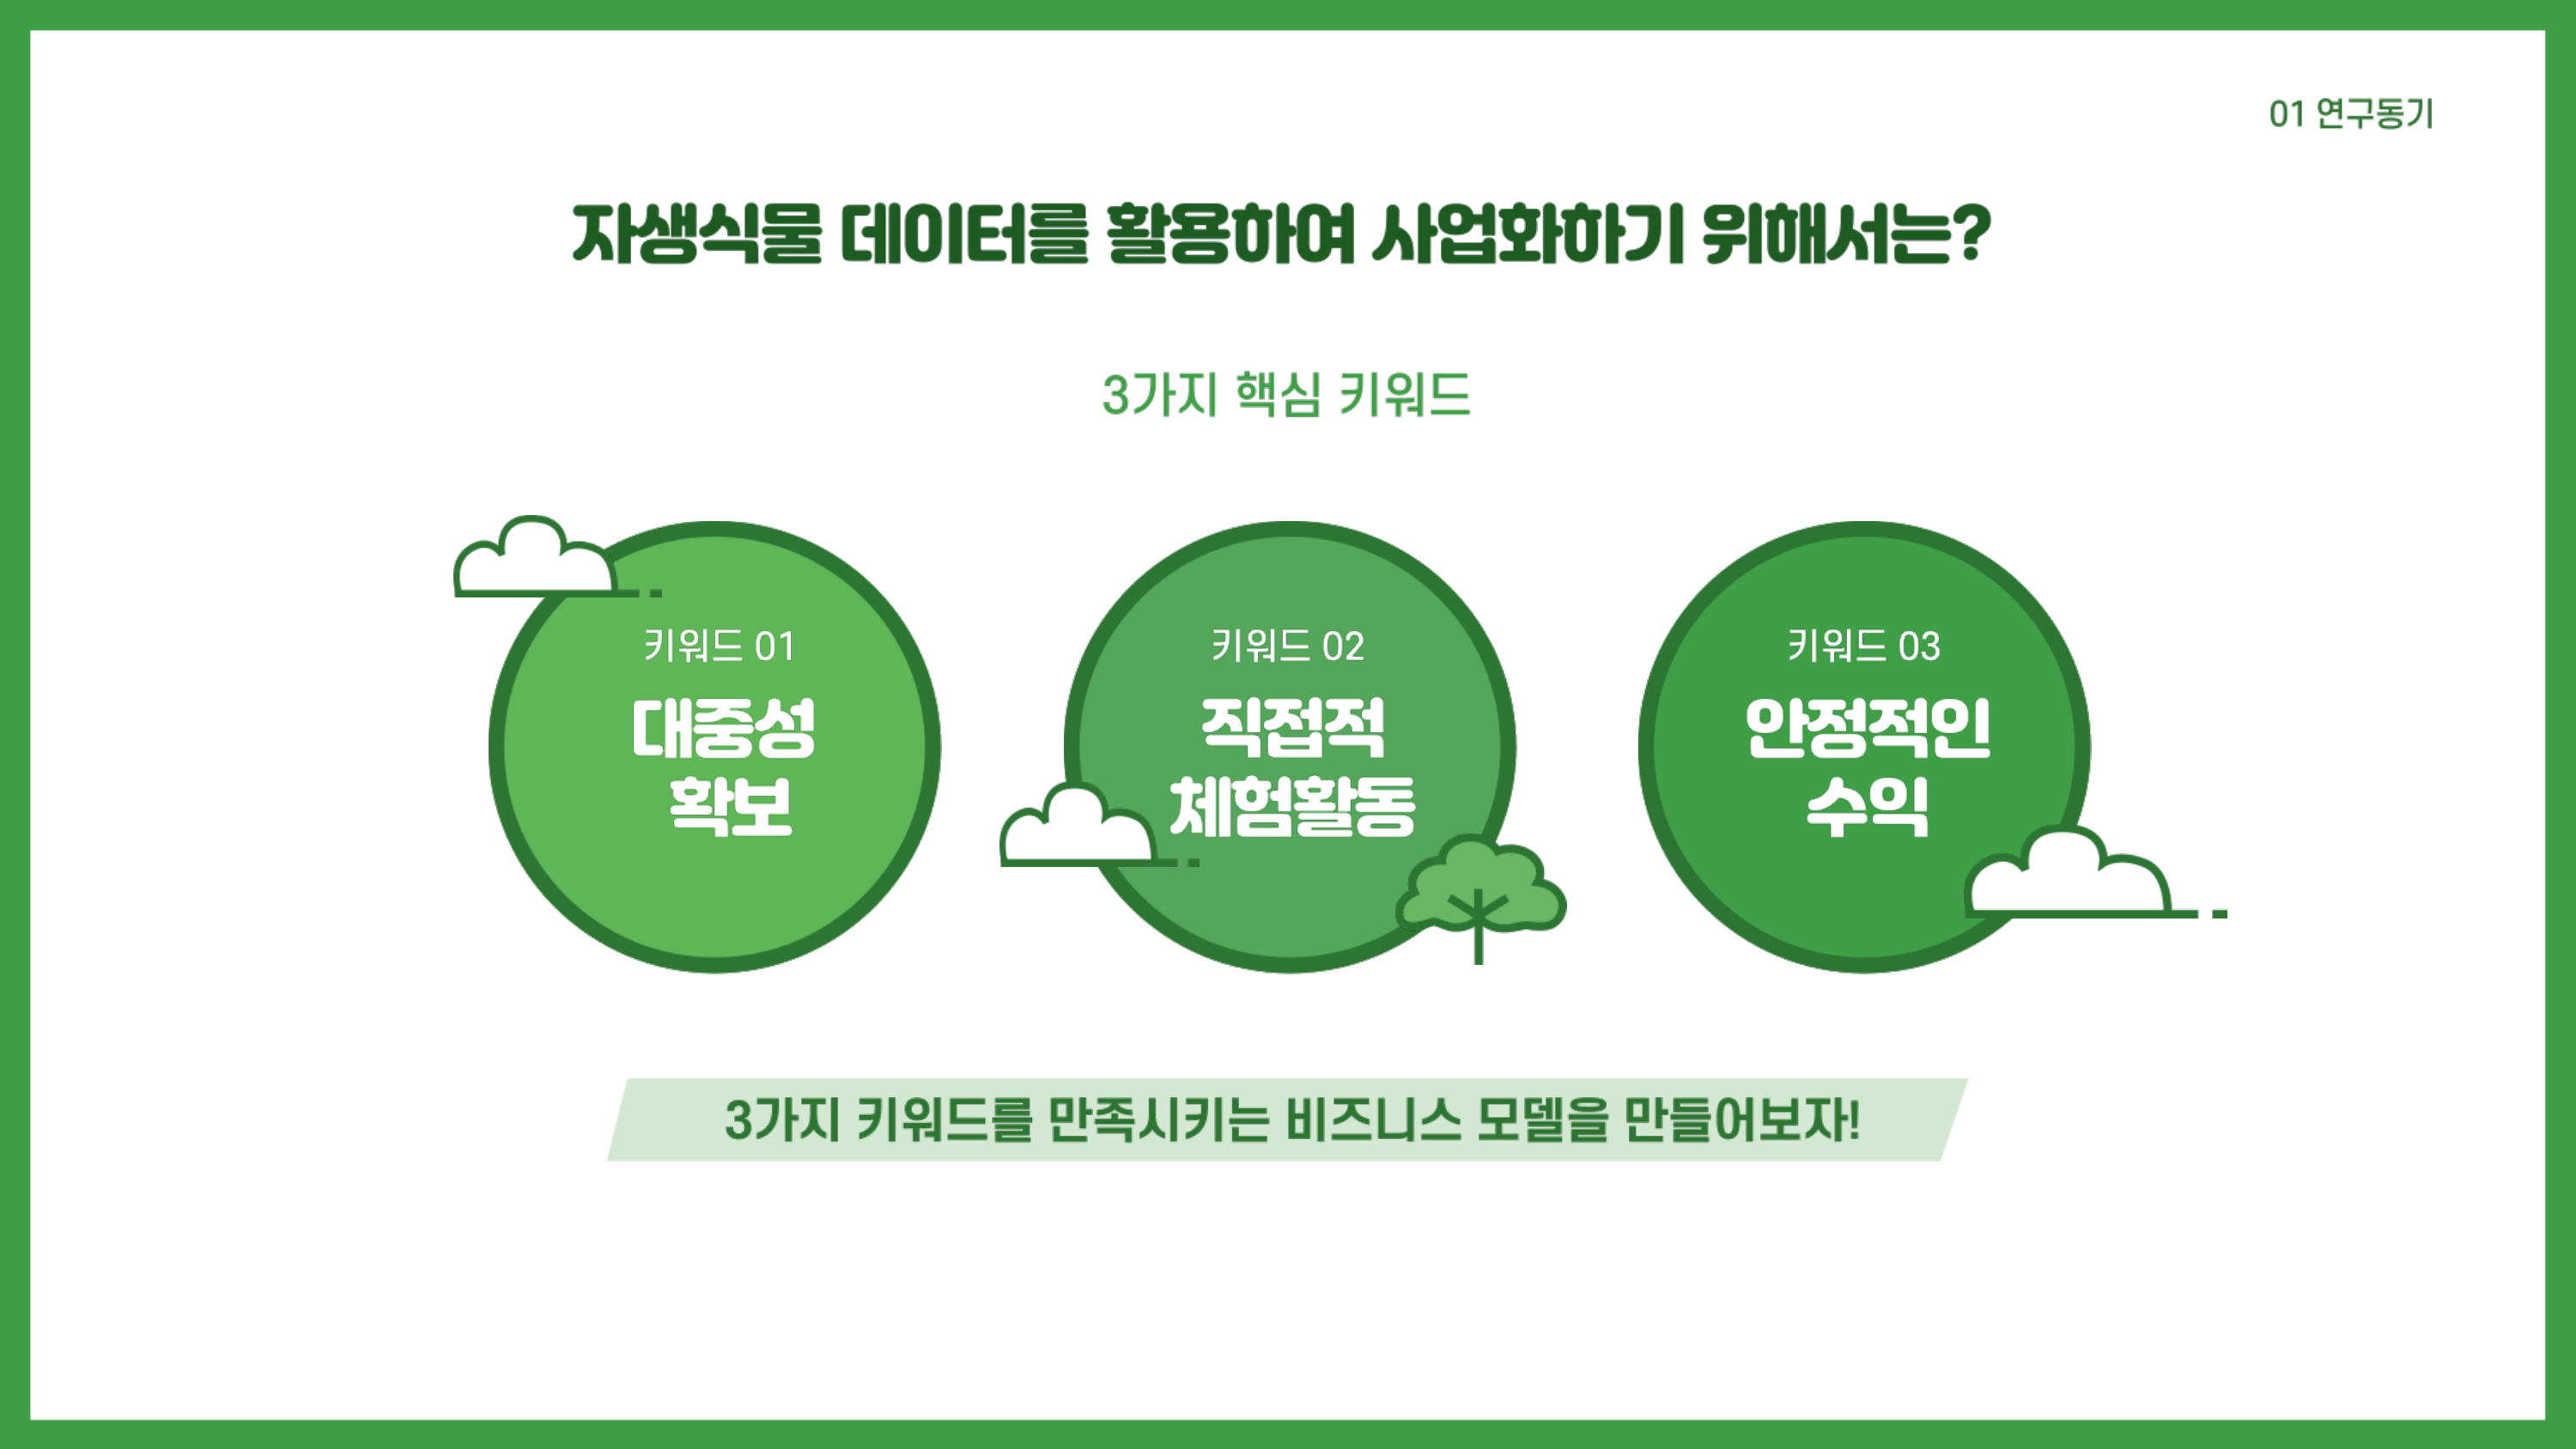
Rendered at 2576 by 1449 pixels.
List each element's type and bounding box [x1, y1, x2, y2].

text_box [999, 781, 1200, 868]
text_box [607, 1078, 655, 1161]
picture [654, 1079, 1889, 1179]
text_box [489, 520, 943, 974]
picture [481, 179, 2023, 309]
text_box [1063, 520, 1517, 833]
text_box [1063, 875, 1517, 974]
text_box [453, 514, 663, 597]
text_box [1637, 520, 2092, 974]
picture [1733, 615, 2023, 884]
picture [559, 615, 862, 884]
picture [768, 354, 1496, 452]
picture [1993, 85, 2451, 151]
text_box [1964, 824, 2227, 919]
text_box [1886, 1078, 1969, 1161]
text_box [0, 0, 2576, 1449]
picture [1140, 615, 1448, 883]
text_box [1395, 834, 1567, 965]
